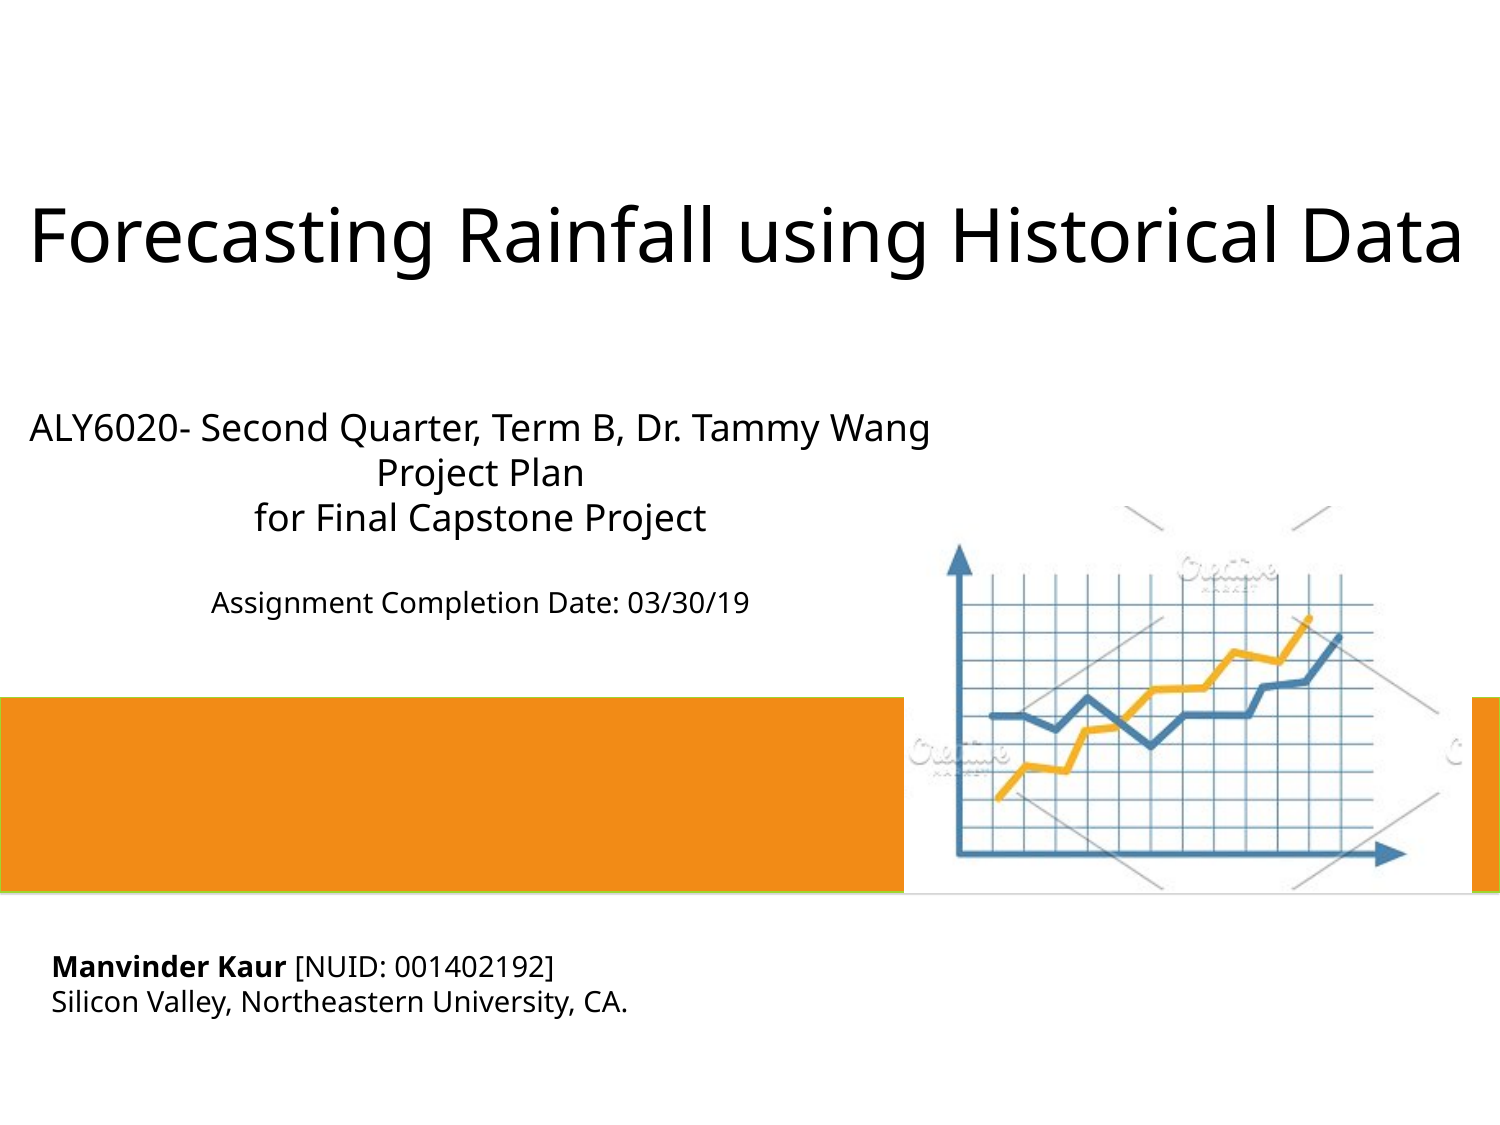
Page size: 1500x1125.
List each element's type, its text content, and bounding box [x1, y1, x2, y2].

text_box Manvinder Kaur [NUID: 001402192] Silicon Valley, Northeastern University, CA. [36, 940, 1369, 1026]
text_box ALY6020- Second Quarter, Term B, Dr. Tammy Wang Project Plan for Final Capstone Project Assignment Completion Date: 03/30/19 [13, 396, 948, 505]
text_box Forecasting Rainfall using Historical Data [13, 179, 1500, 285]
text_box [0, 506, 1500, 893]
